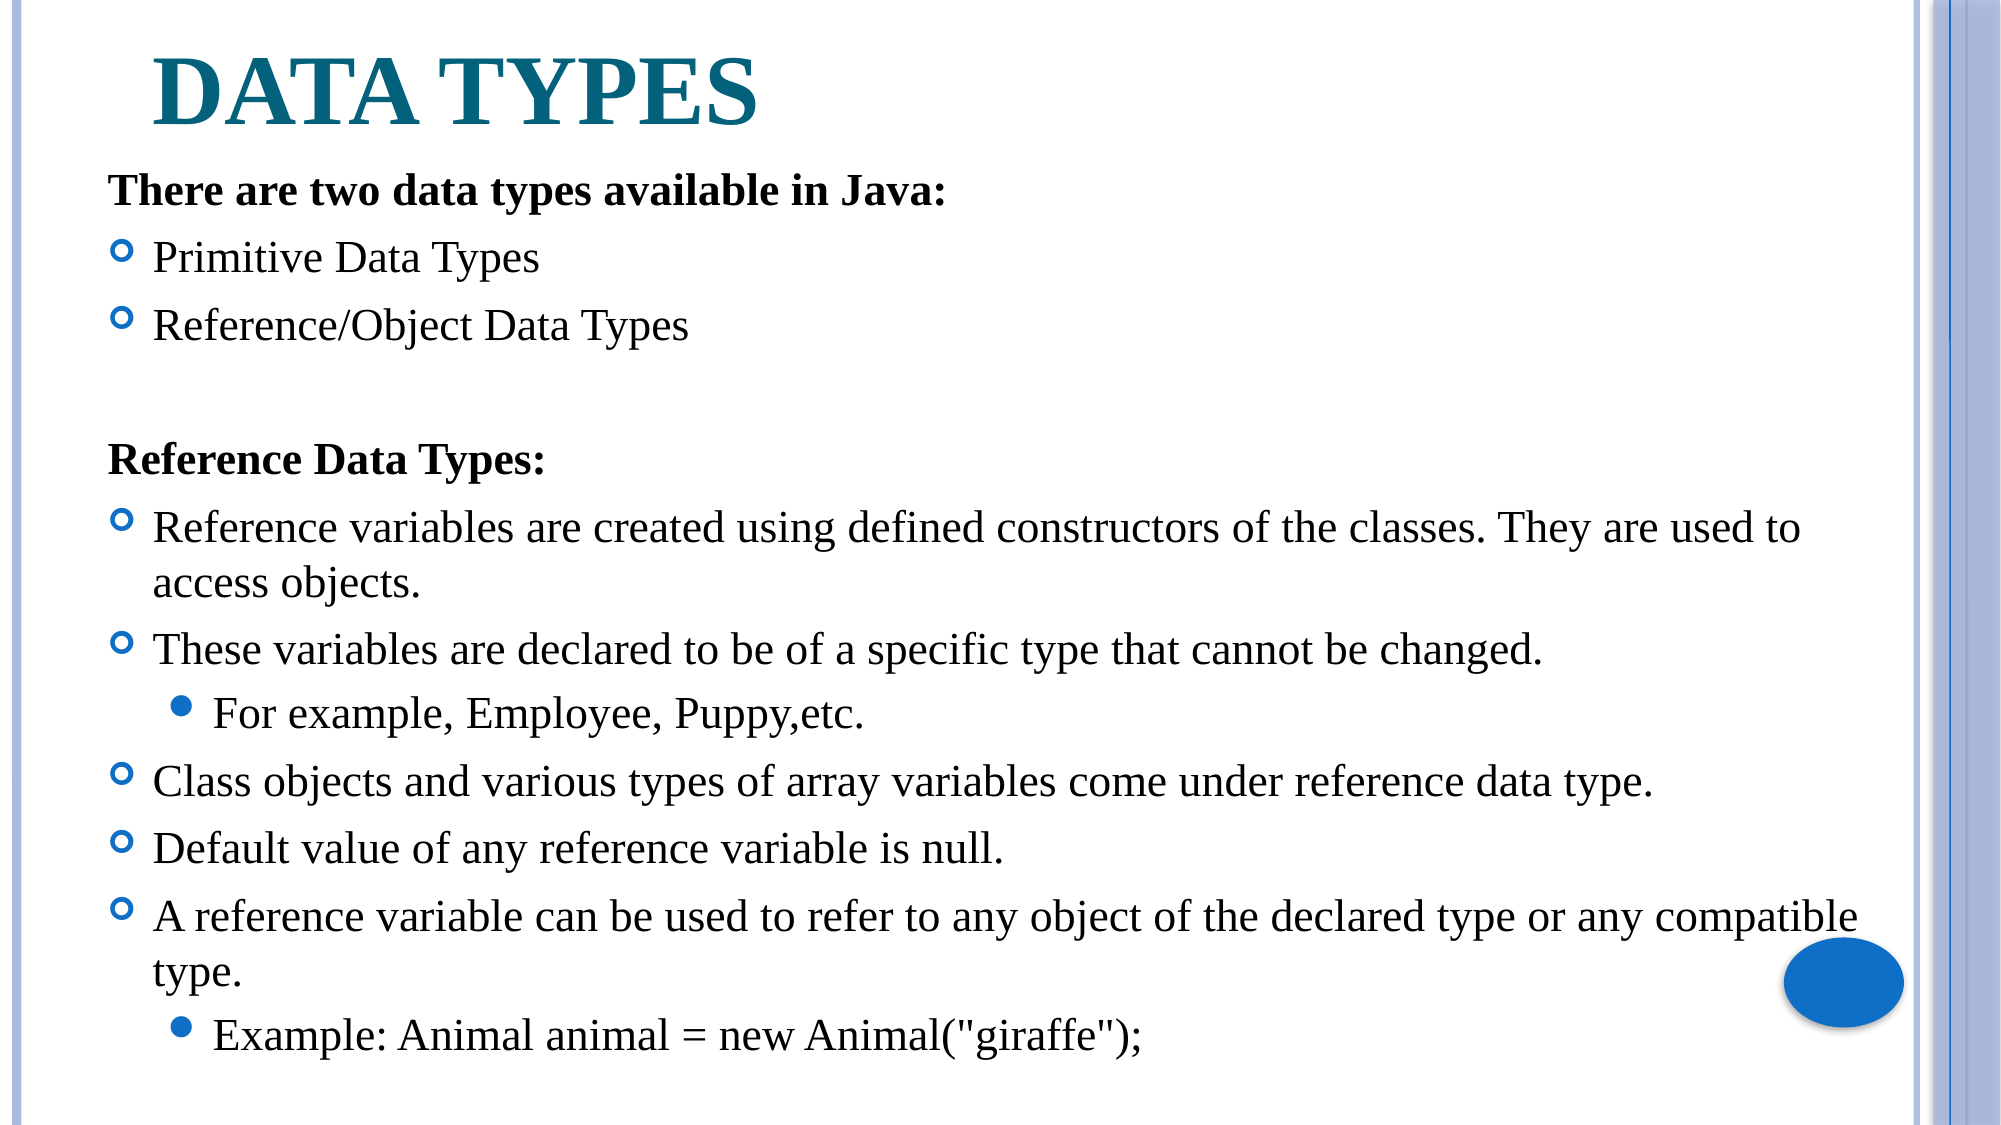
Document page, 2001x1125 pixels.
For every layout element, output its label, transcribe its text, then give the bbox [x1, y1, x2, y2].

title Data Types [137, 17, 1863, 152]
list There are two data types available in Java: Primitive Data Types Reference/Object Data Types Reference Data Types: Reference variables are created using defined constructors of the classes. They are used to access objects. These variables are declared to be of a specific type that cannot be changed. For example, Employee, Puppy,etc. Class objects and various types of array variables come under reference data type. Default value of any reference variable is null. A reference variable can be used to refer to any object of the declared type or any compatible type. Example: Animal animal = new Animal("giraffe"); [92, 152, 1931, 1088]
